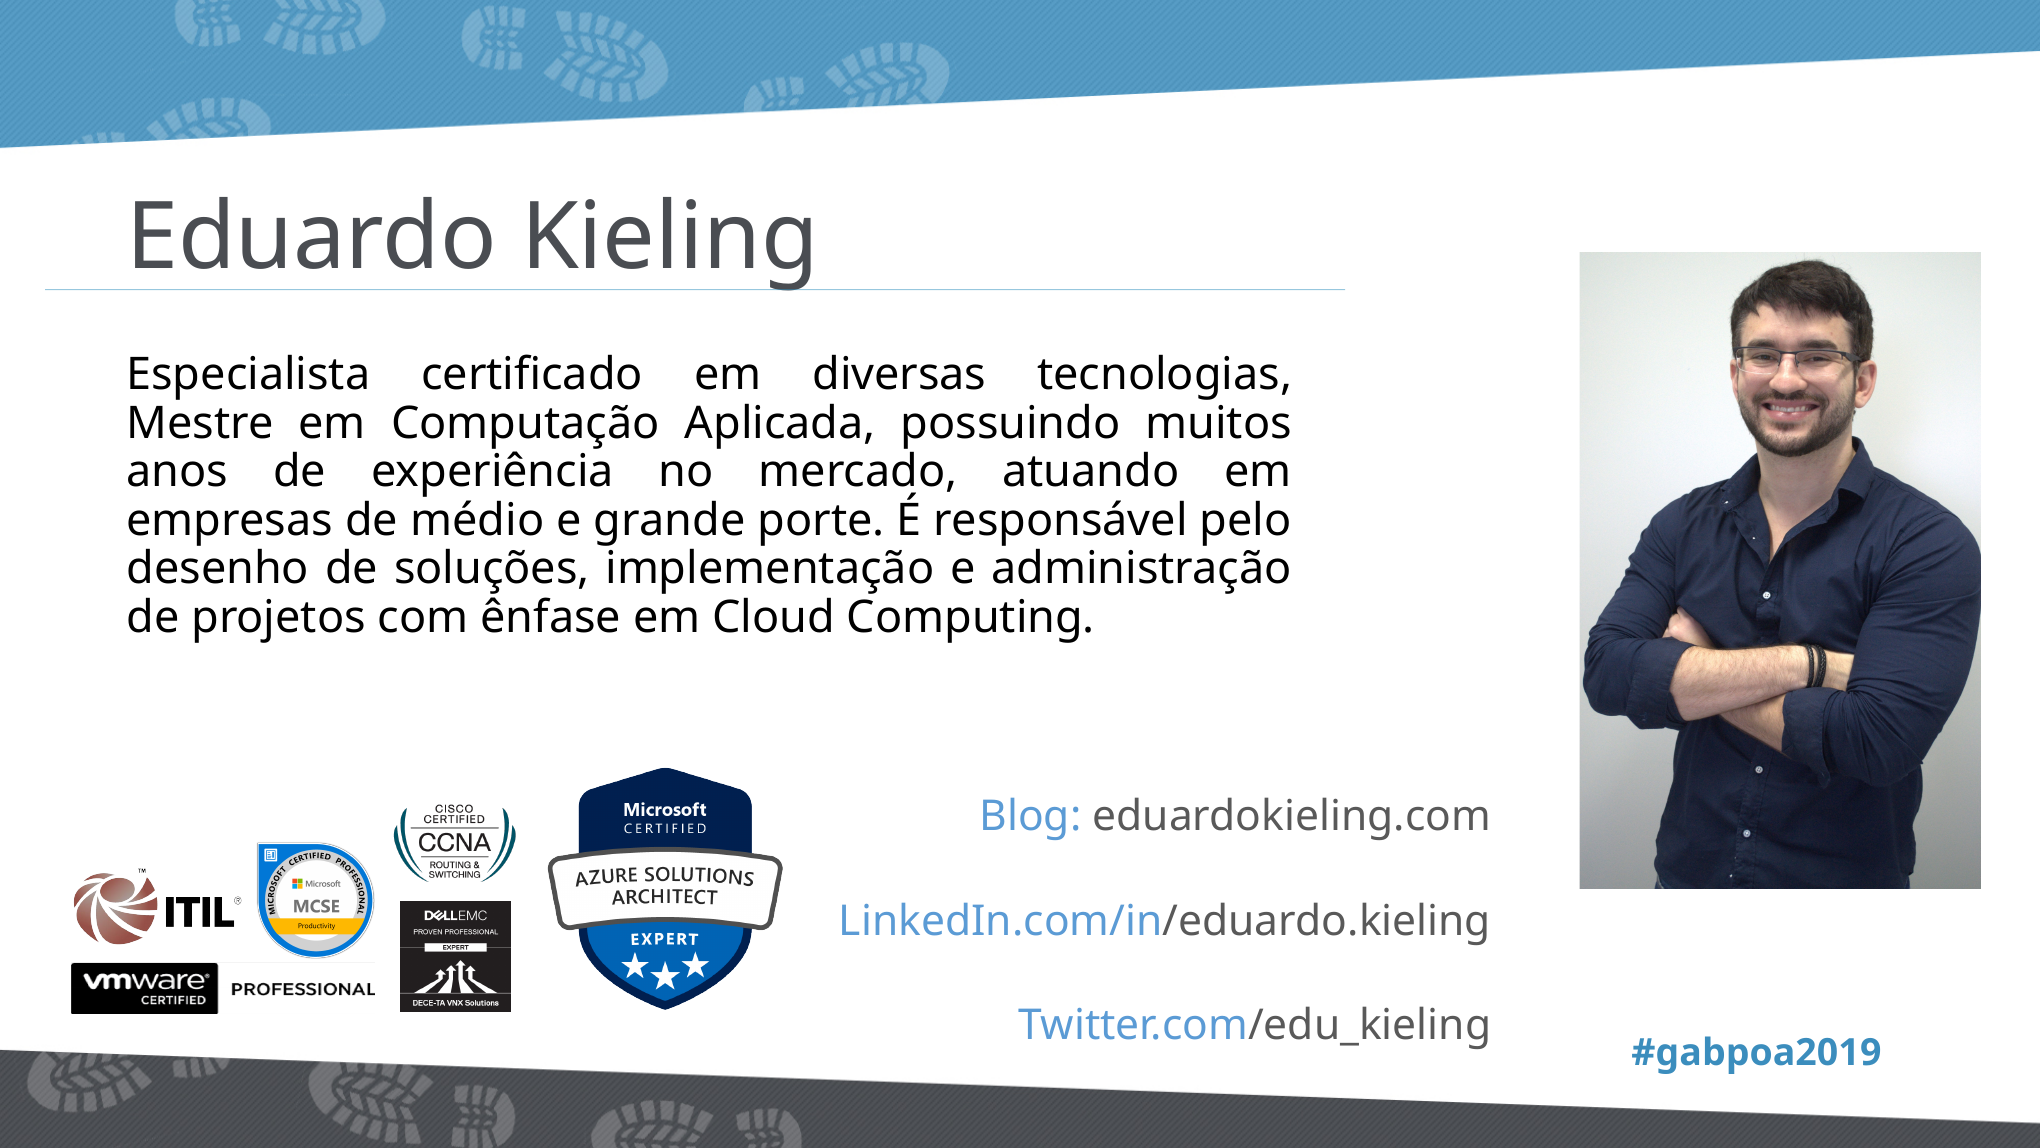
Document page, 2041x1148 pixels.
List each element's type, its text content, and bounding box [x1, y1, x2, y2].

text_box #gabpoa2019 [1616, 1020, 1897, 1081]
picture [0, 0, 2040, 1148]
text_box Eduardo Kieling [111, 180, 1507, 285]
text_box Blog: eduardokieling.com LinkedIn.com/in/eduardo.kieling Twitter.com/edu_kieling [107, 781, 1507, 1058]
text_box Especialista certificado em diversas tecnologias, Mestre em Computação Aplicada, possuindo muitos anos de experiência no mercado, atuando em empresas de médio e grande porte. É responsável pelo desenho de soluções, implementação e administração de projetos com ênfase em Cloud Computing. [111, 343, 1308, 695]
